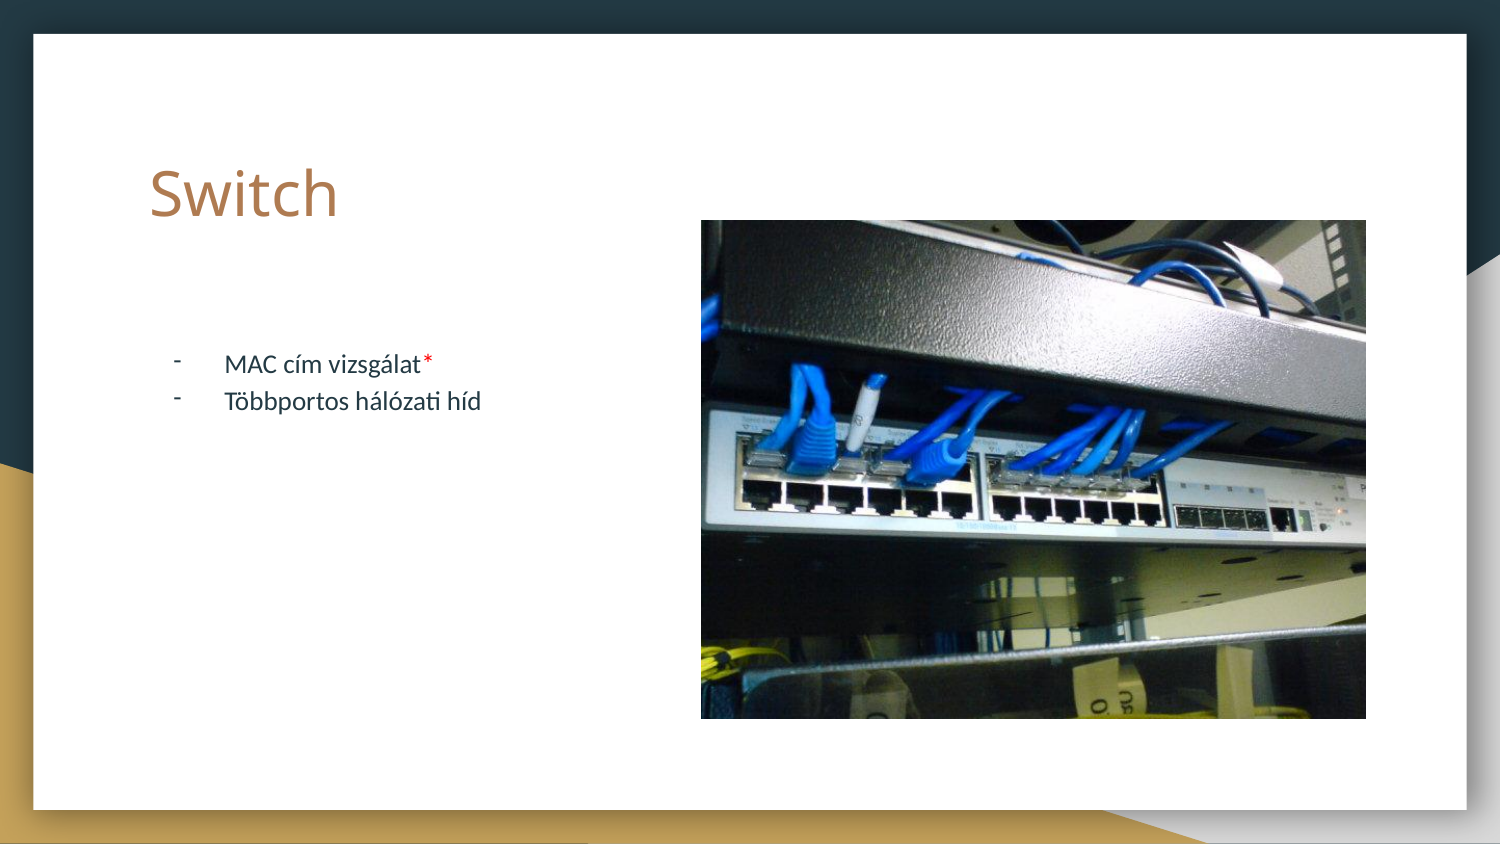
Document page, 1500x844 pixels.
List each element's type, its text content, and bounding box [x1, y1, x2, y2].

picture [700, 220, 1366, 720]
title Switch [134, 138, 1366, 296]
list MAC cím vizsgálat* Többportos hálózati híd [134, 326, 605, 729]
